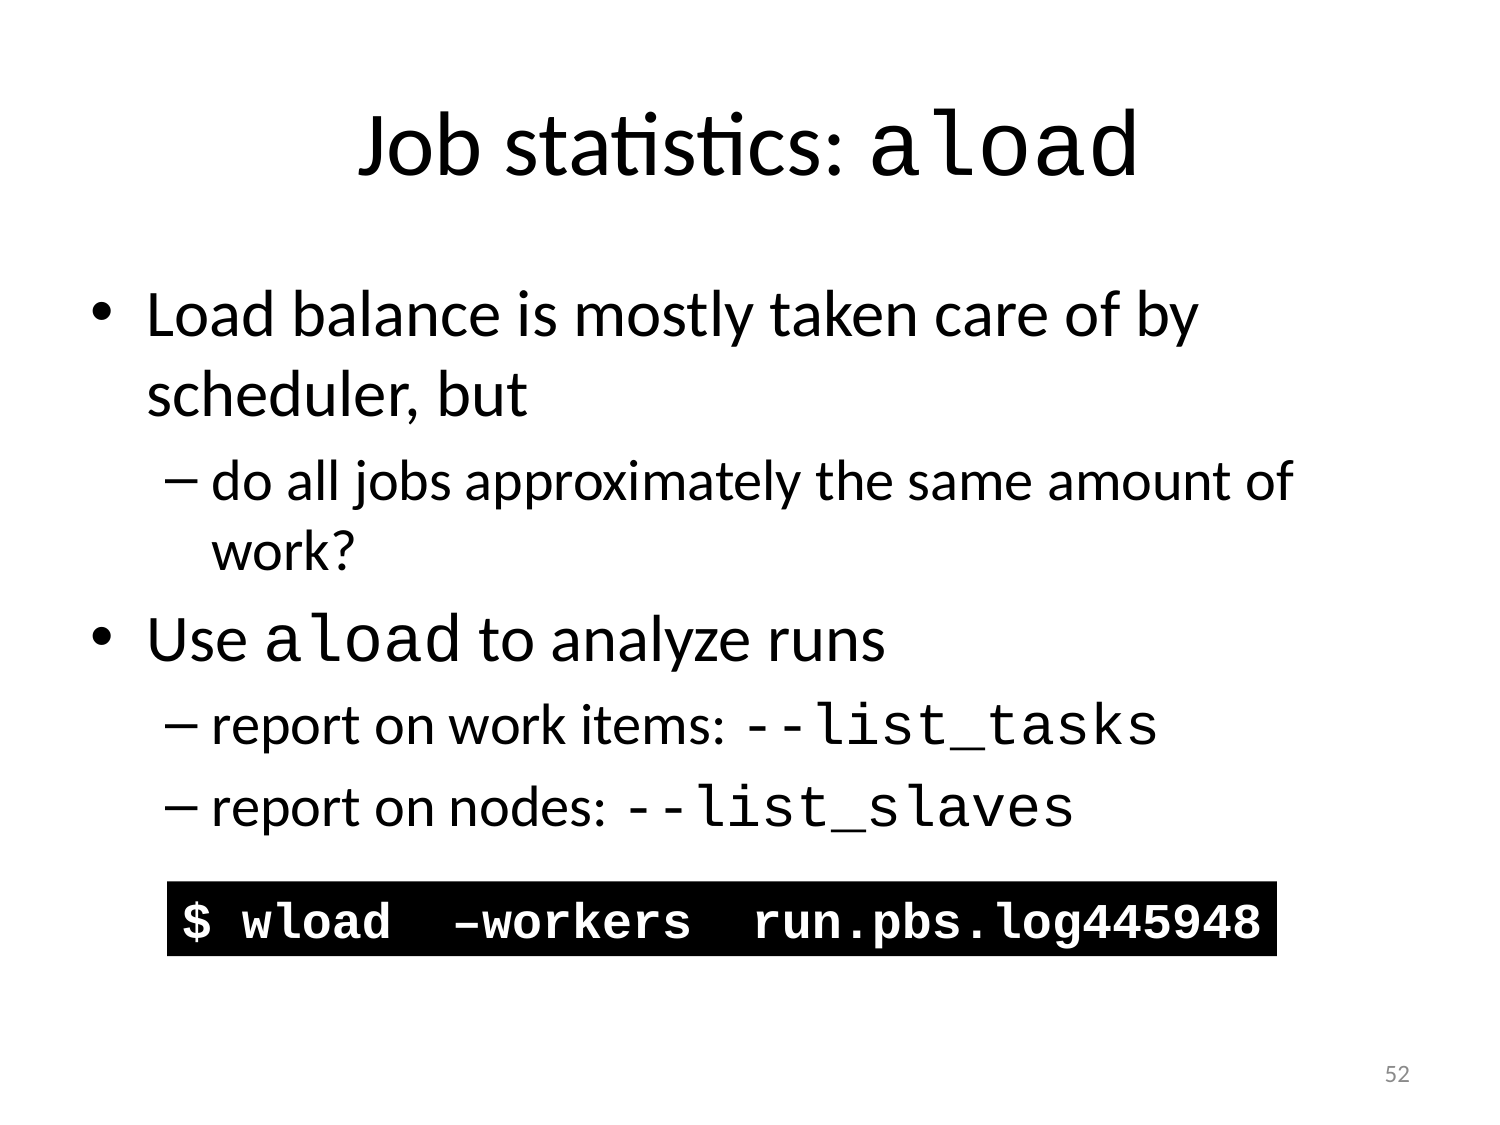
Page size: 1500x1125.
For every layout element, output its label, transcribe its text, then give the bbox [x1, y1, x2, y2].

text_box $ wload –workers run.pbs.log445948 [167, 881, 1277, 957]
list Load balance is mostly taken care of by scheduler, but do all jobs approximately the same amount of work? Use aload to analyze runs report on work items: --list_tasks report on nodes: --list_slaves [75, 262, 1425, 1005]
title Job statistics: aload [75, 45, 1425, 233]
slide_number 52 [1074, 1042, 1425, 1103]
